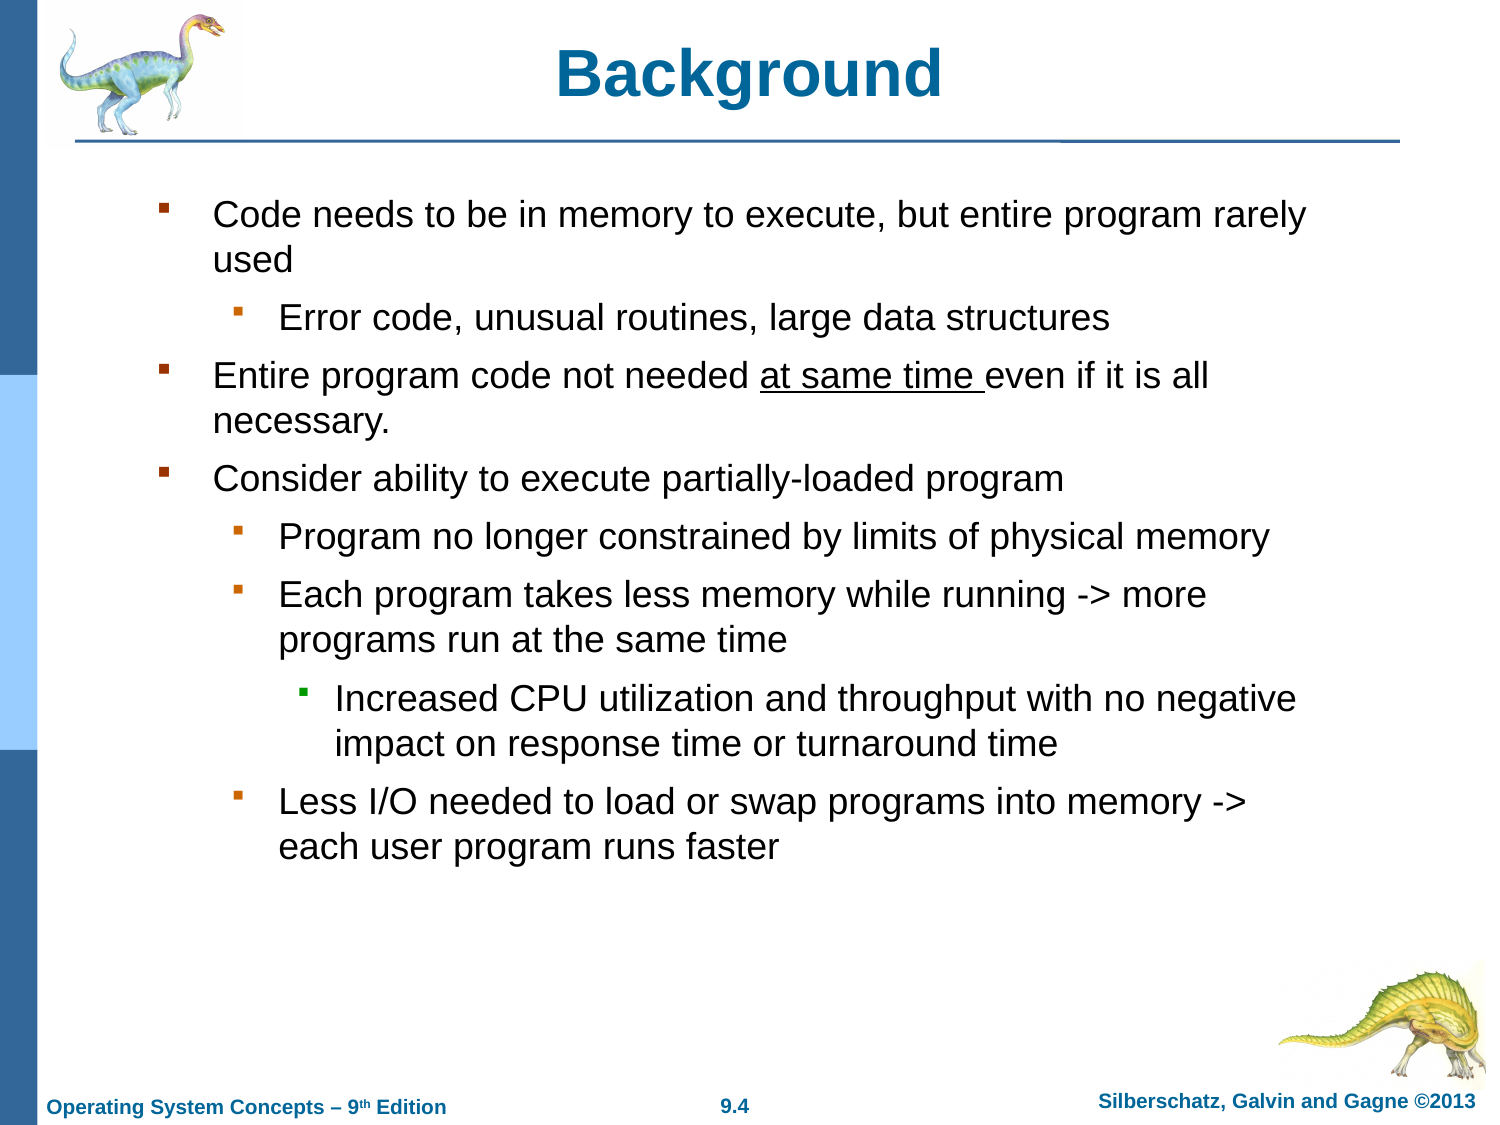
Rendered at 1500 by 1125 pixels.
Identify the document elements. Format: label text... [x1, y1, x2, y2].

list Code needs to be in memory to execute, but entire program rarely used Error code, unusual routines, large data structures Entire program code not needed at same time even if it is all necessary. Consider ability to execute partially-loaded program Program no longer constrained by limits of physical memory Each program takes less memory while running -> more programs run at the same time Increased CPU utilization and throughput with no negative impact on response time or turnaround time Less I/O needed to load or swap programs into memory -> each user program runs faster [141, 182, 1325, 926]
picture [1275, 959, 1486, 1090]
picture [46, 0, 243, 149]
title Background [75, 23, 1425, 118]
